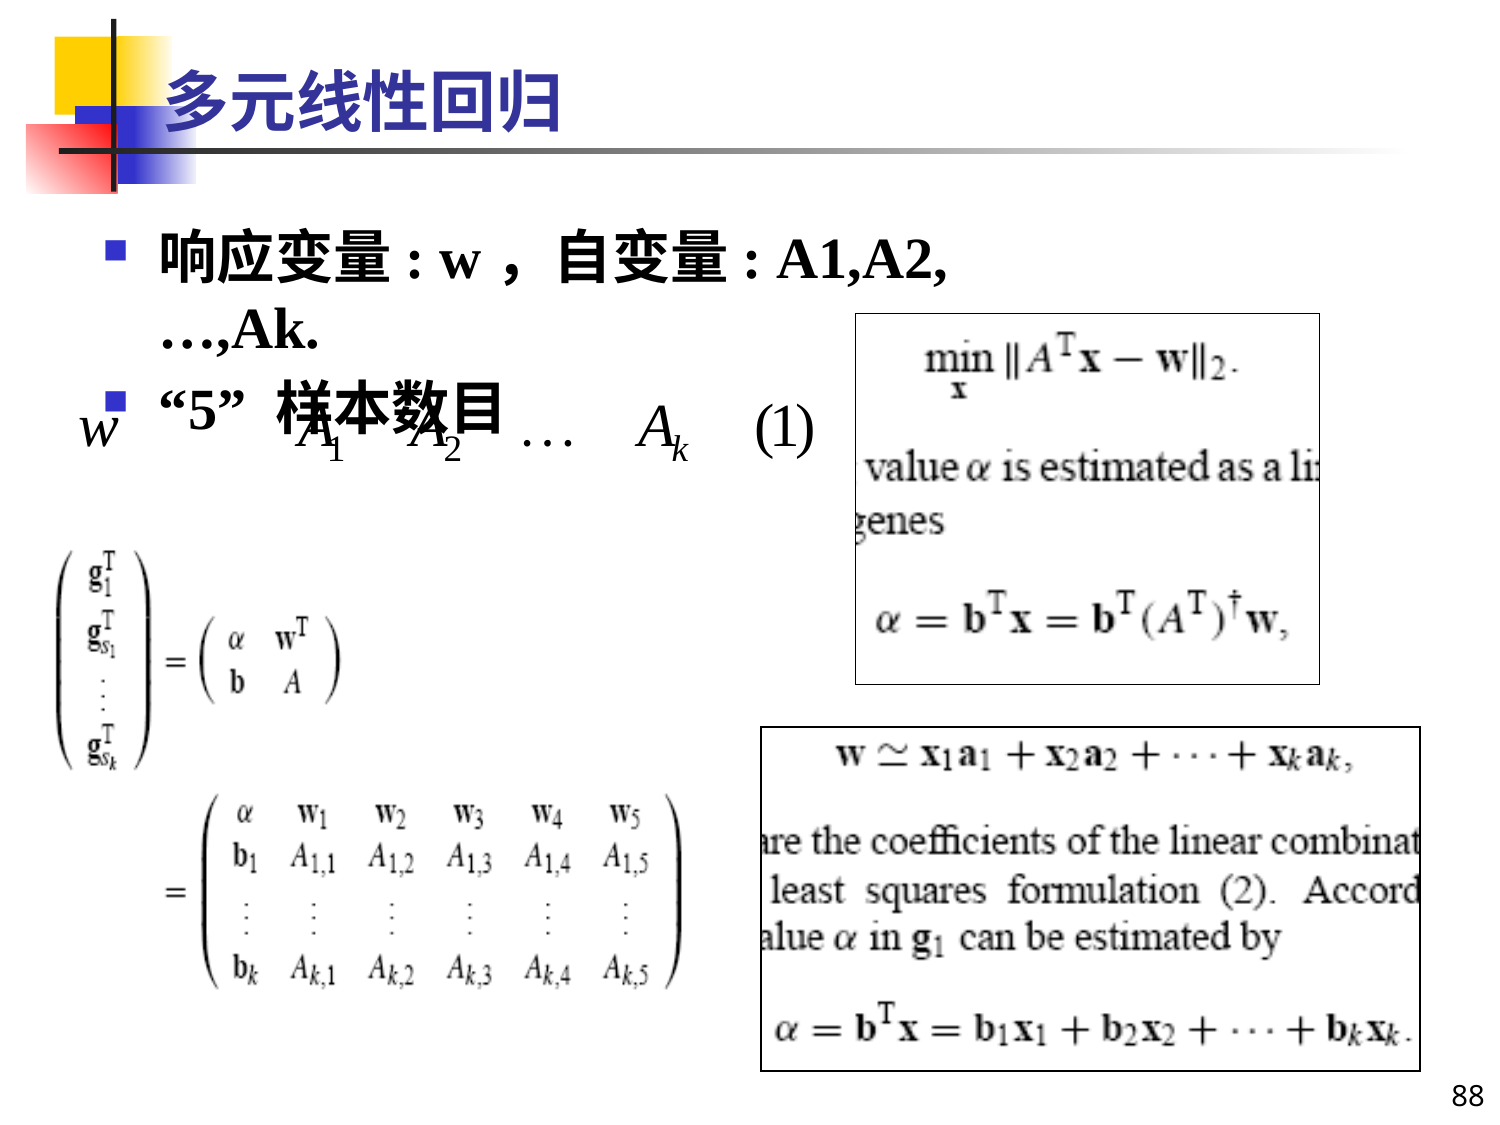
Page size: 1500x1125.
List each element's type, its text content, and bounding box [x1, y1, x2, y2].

picture [40, 538, 692, 1017]
picture [761, 727, 1420, 1071]
list 响应变量: w，自变量: A1,A2,…,Ak. “5” 样本数目 [87, 212, 1105, 457]
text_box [64, 385, 832, 481]
title 多元线性回归 [147, 42, 1423, 148]
slide_number 88 [1187, 1062, 1500, 1125]
picture [855, 314, 1319, 685]
